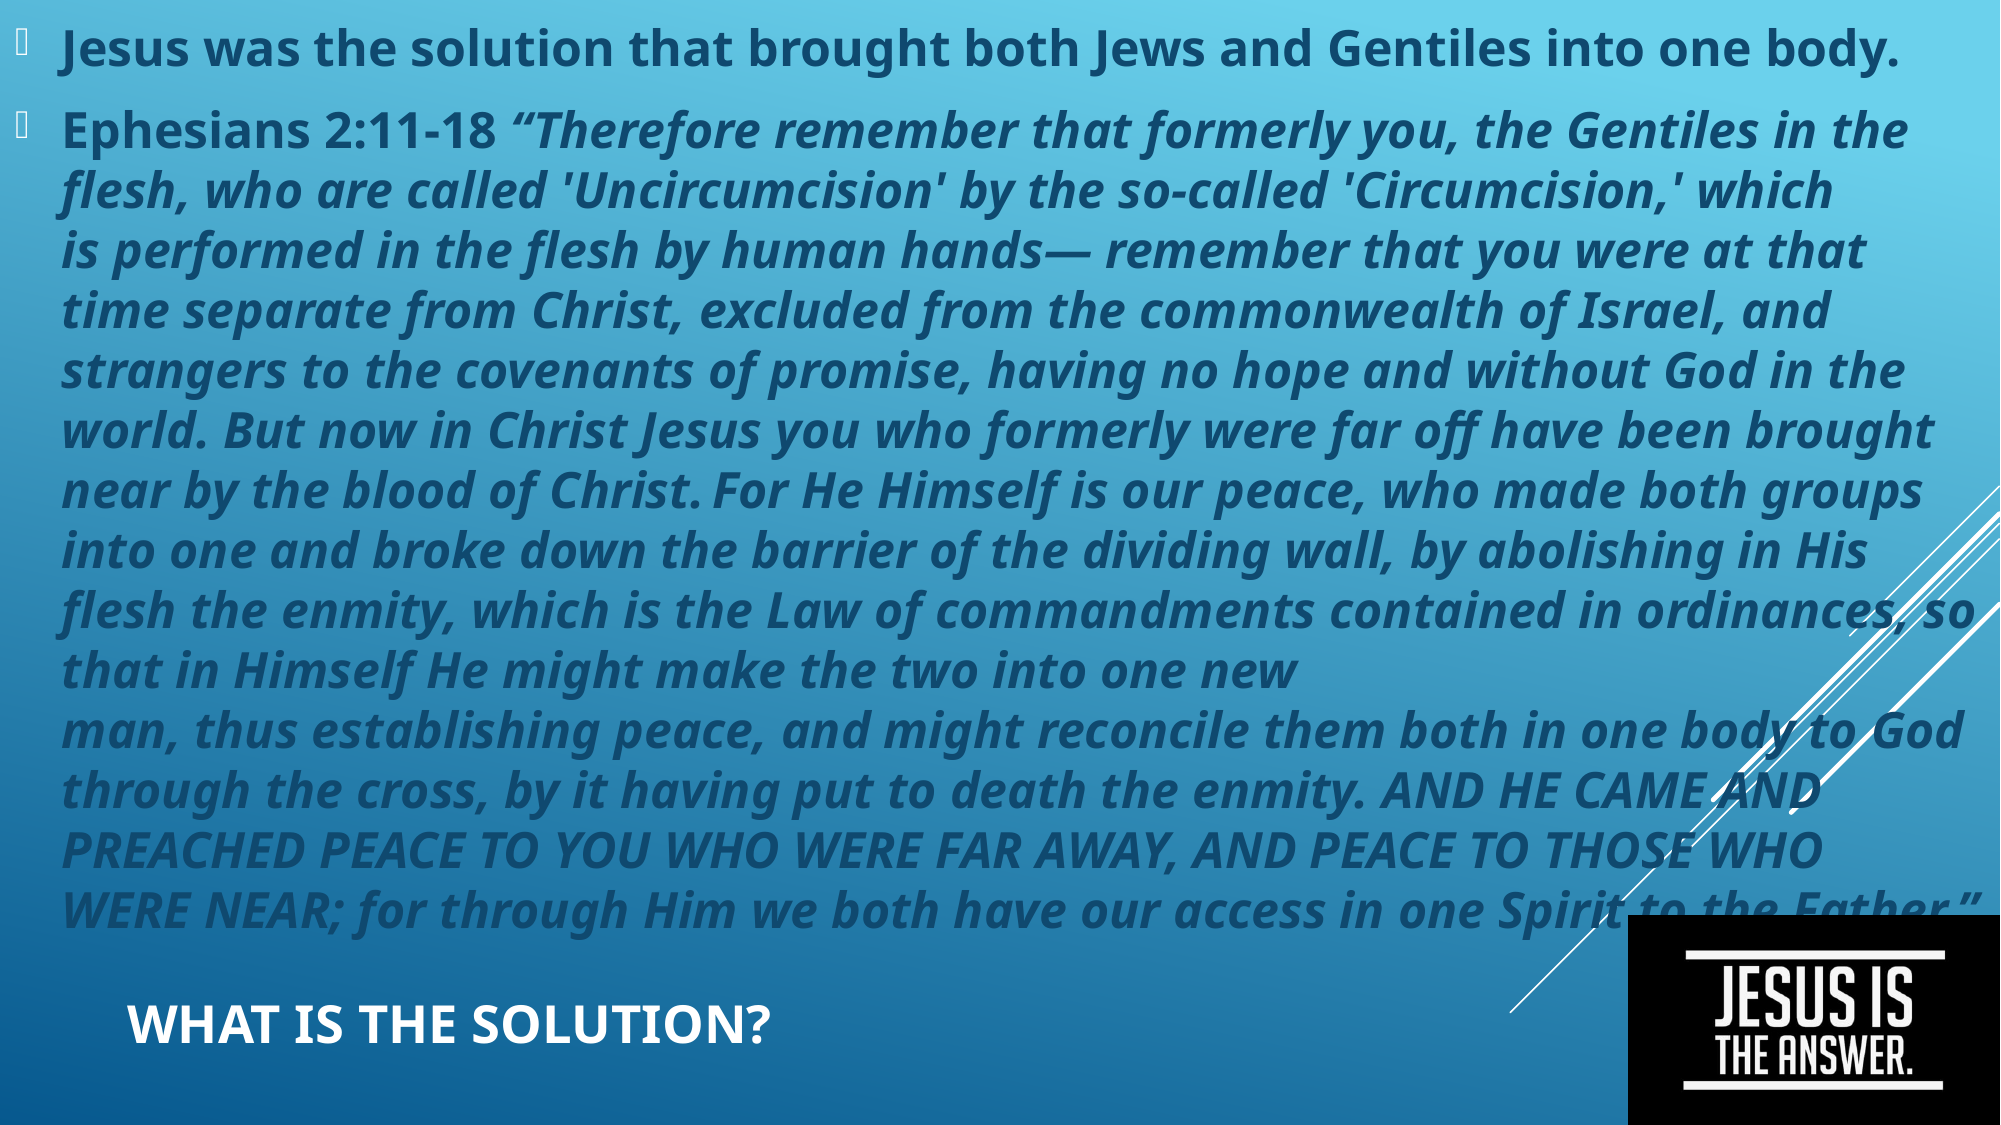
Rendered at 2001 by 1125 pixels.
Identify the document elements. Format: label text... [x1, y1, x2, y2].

picture [1628, 915, 2000, 1125]
list Jesus was the solution that brought both Jews and Gentiles into one body. Ephesians 2:11-18 “Therefore remember that formerly you, the Gentiles in the flesh, who are called 'Uncircumcision' by the so-called 'Circumcision,' which is performed in the flesh by human hands— remember that you were at that time separate from Christ, excluded from the commonwealth of Israel, and strangers to the covenants of promise, having no hope and without God in the world. But now in Christ Jesus you who formerly were far off have been brought near by the blood of Christ. For He Himself is our peace, who made both groups into one and broke down the barrier of the dividing wall, by abolishing in His flesh the enmity, which is the Law of commandments contained in ordinances, so that in Himself He might make the two into one new man, thus establishing peace, and might reconcile them both in one body to God through the cross, by it having put to death the enmity. And He came and preached peace to you who were far away, and peace to those who were near; for through Him we both have our access in one Spirit to the Father.” [0, 0, 2000, 956]
title What is the solution? [112, 982, 1608, 1125]
